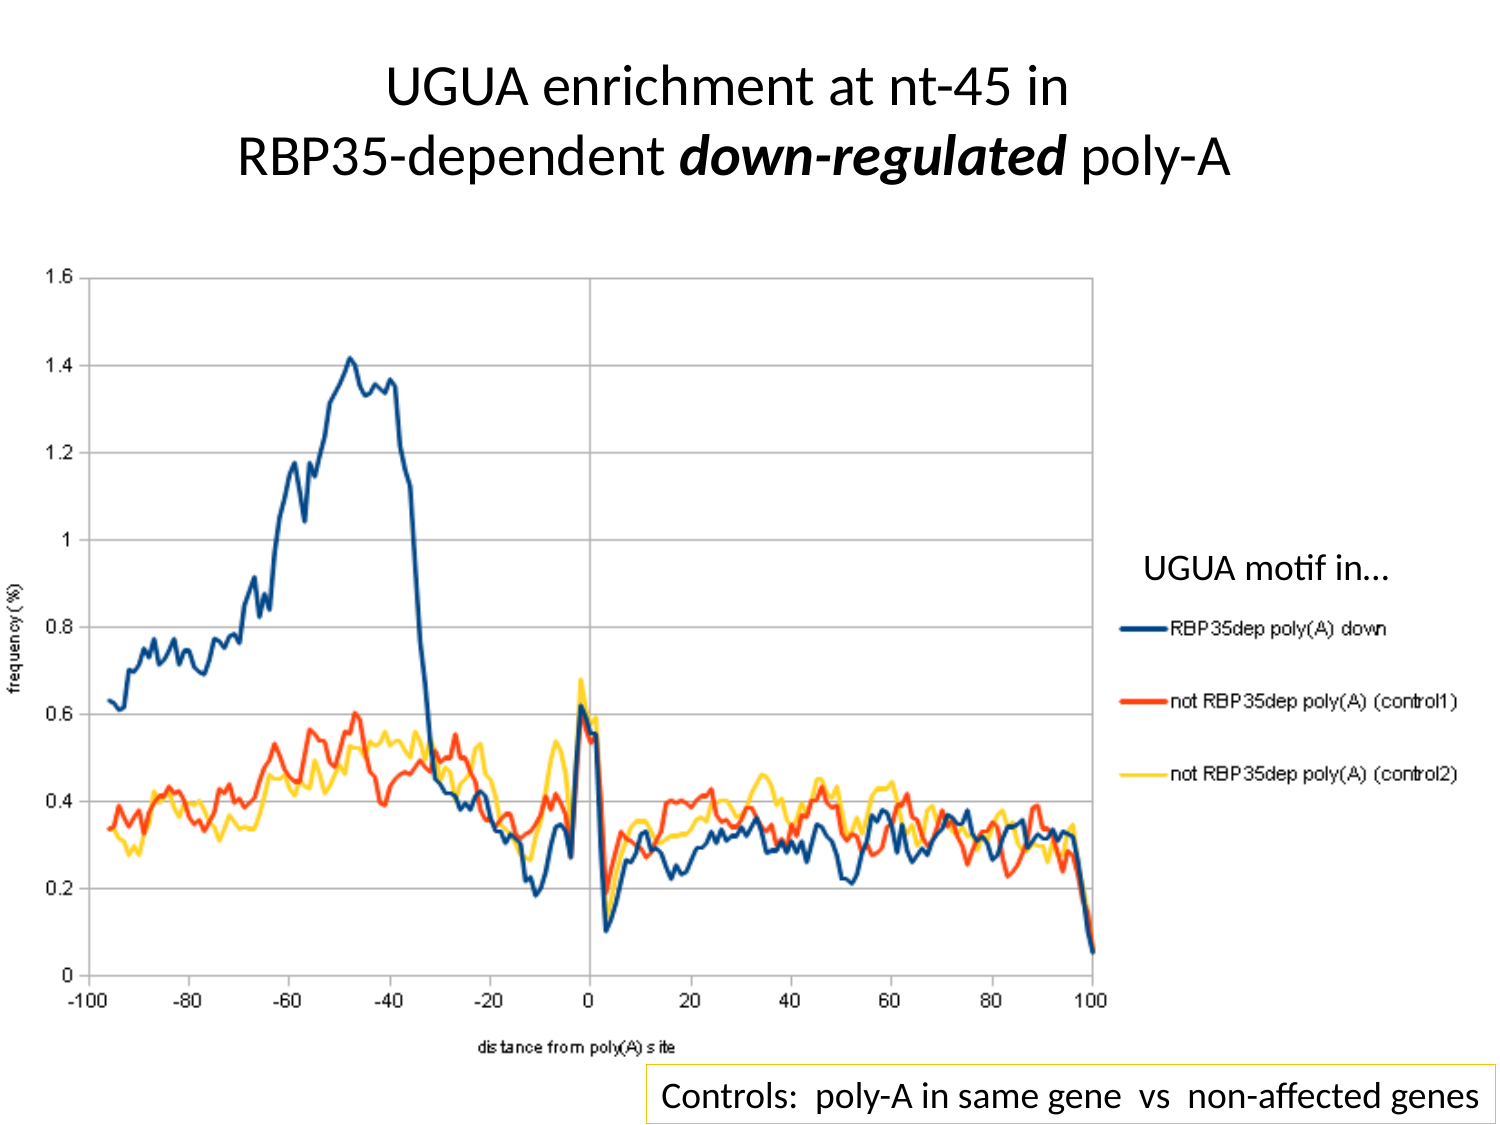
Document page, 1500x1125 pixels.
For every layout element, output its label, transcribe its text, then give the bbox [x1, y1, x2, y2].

text_box Controls: poly-A in same gene vs non-affected genes [646, 1084, 1496, 1124]
picture [0, 252, 1500, 1077]
text_box UGUA enrichment at nt-45 in RBP35-dependent down-regulated poly-A [222, 39, 1247, 195]
